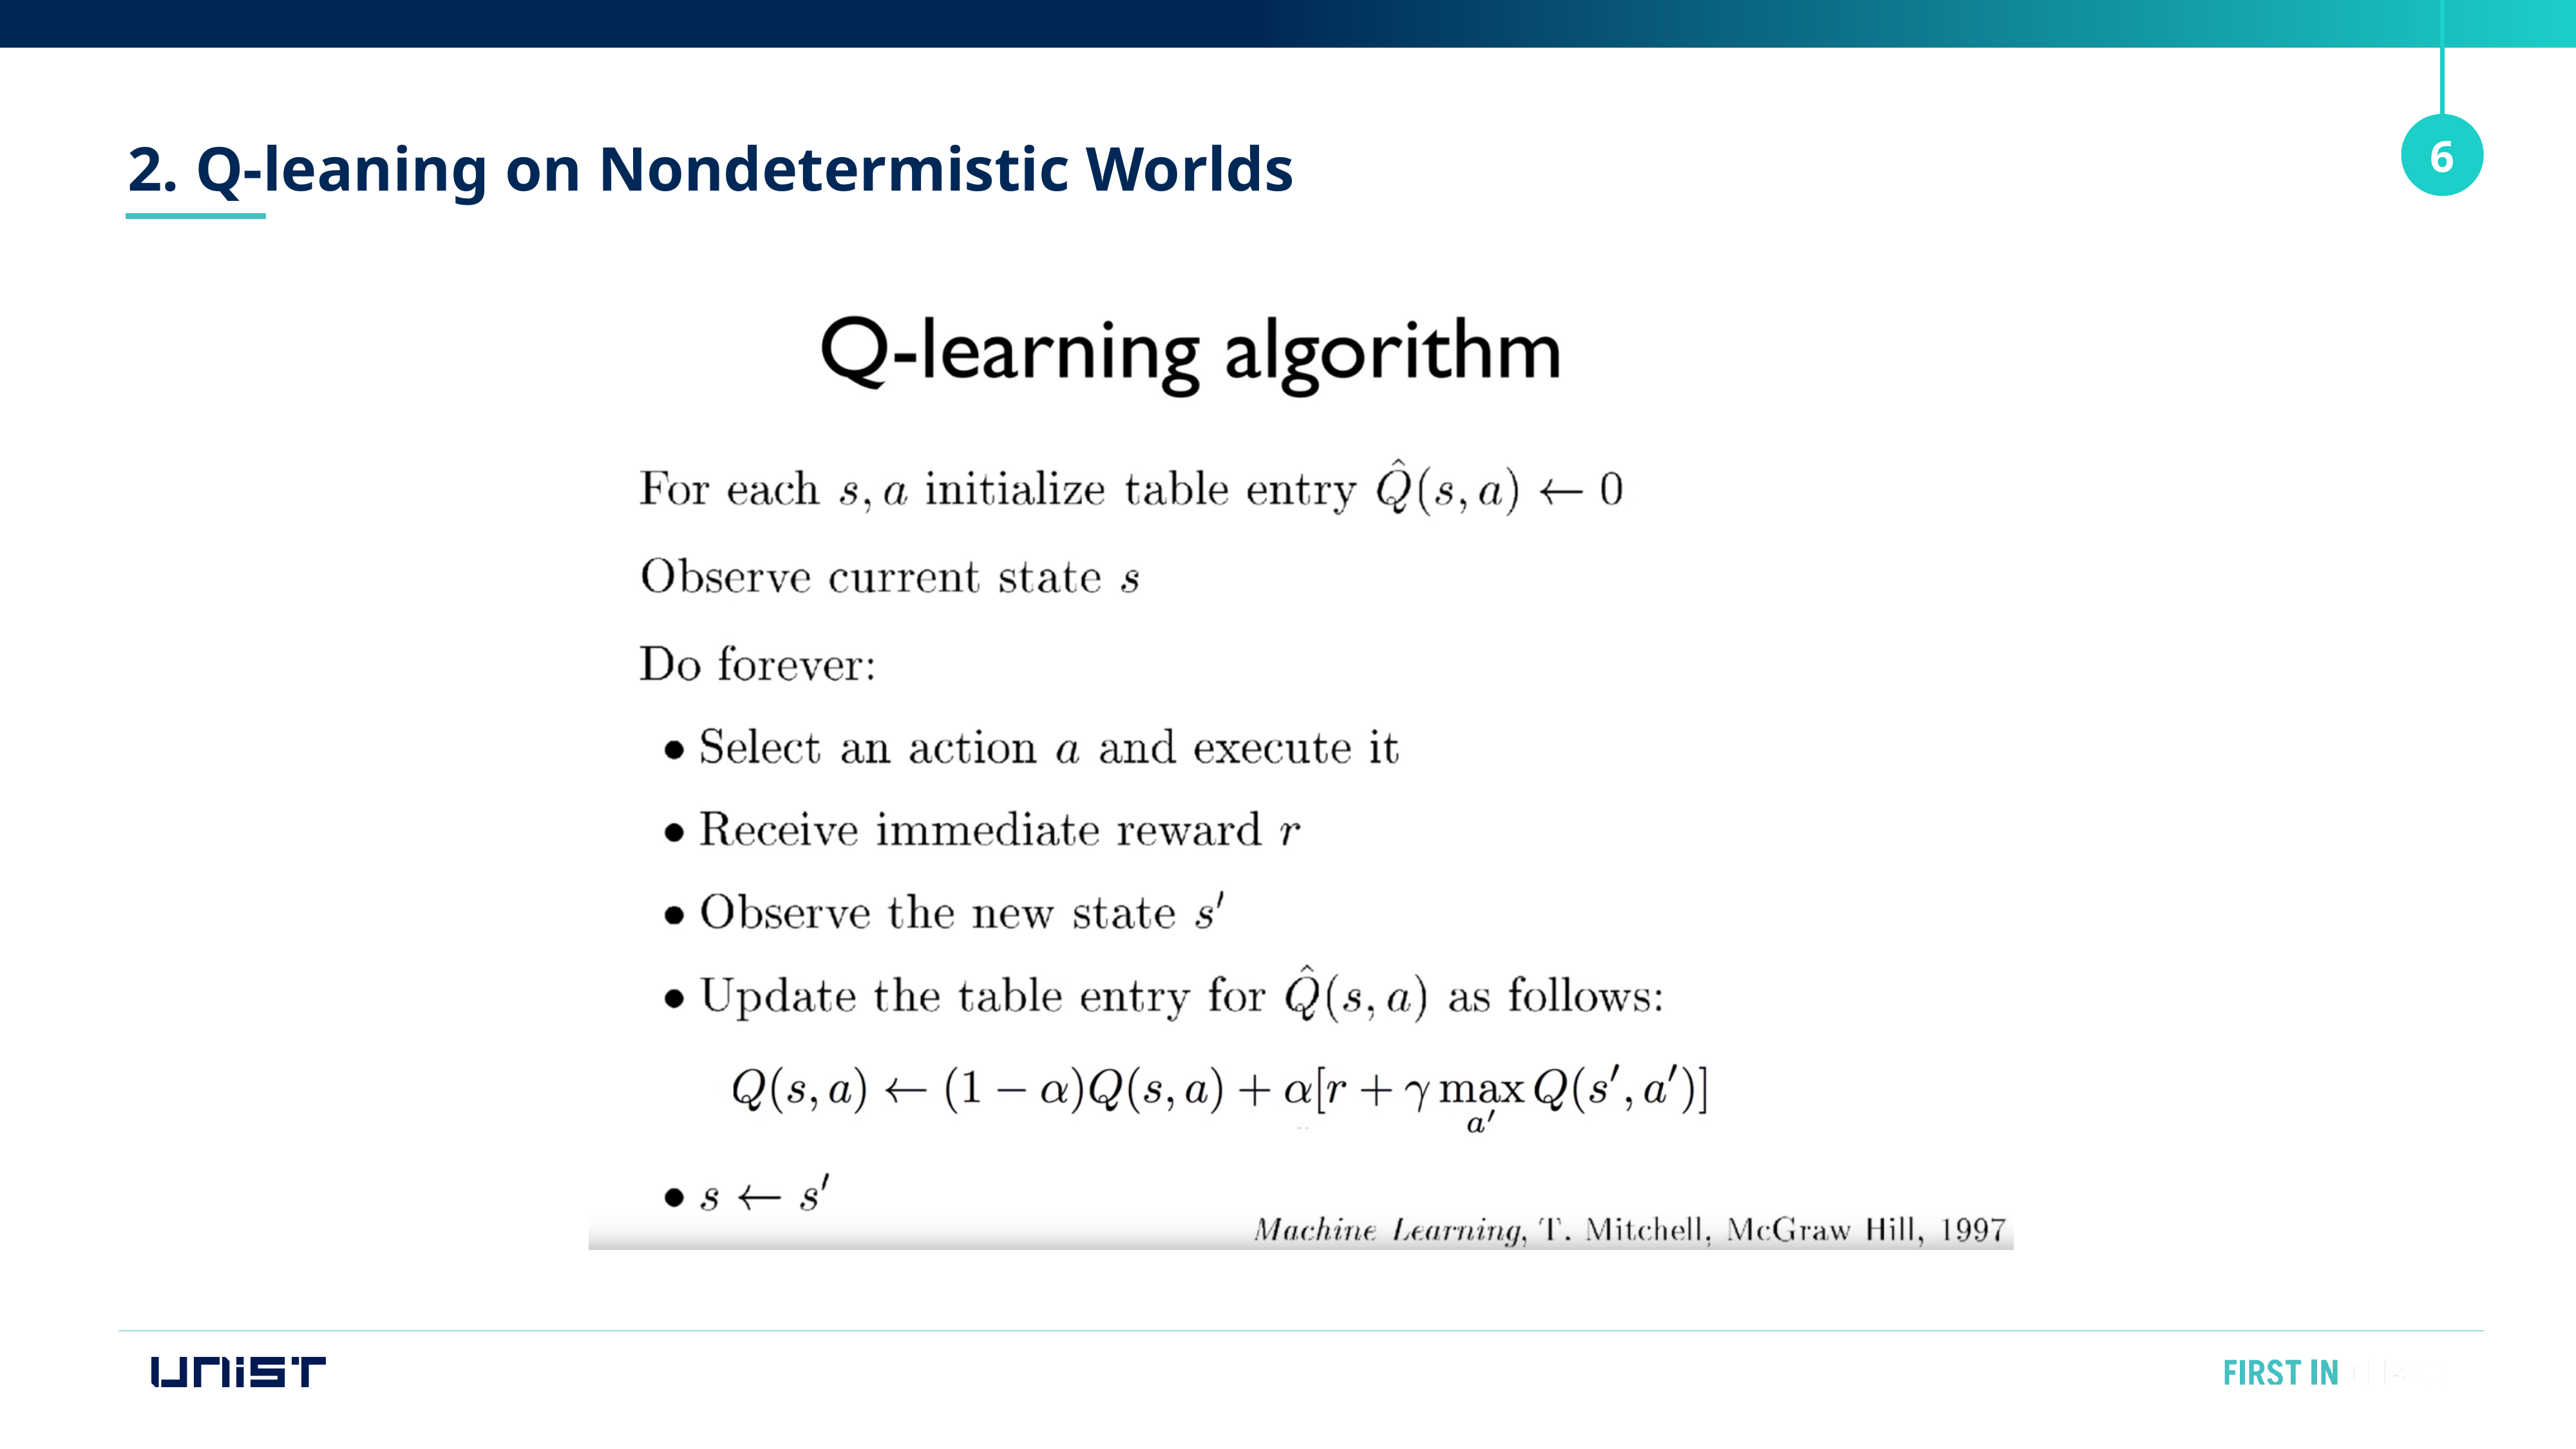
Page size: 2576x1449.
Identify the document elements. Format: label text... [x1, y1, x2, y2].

picture [589, 276, 2014, 1250]
picture [151, 1357, 326, 1387]
text_box 2. Q-leaning on Nondetermistic Worlds [118, 196, 1995, 208]
picture [2224, 1359, 2460, 1385]
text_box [0, 0, 2576, 196]
